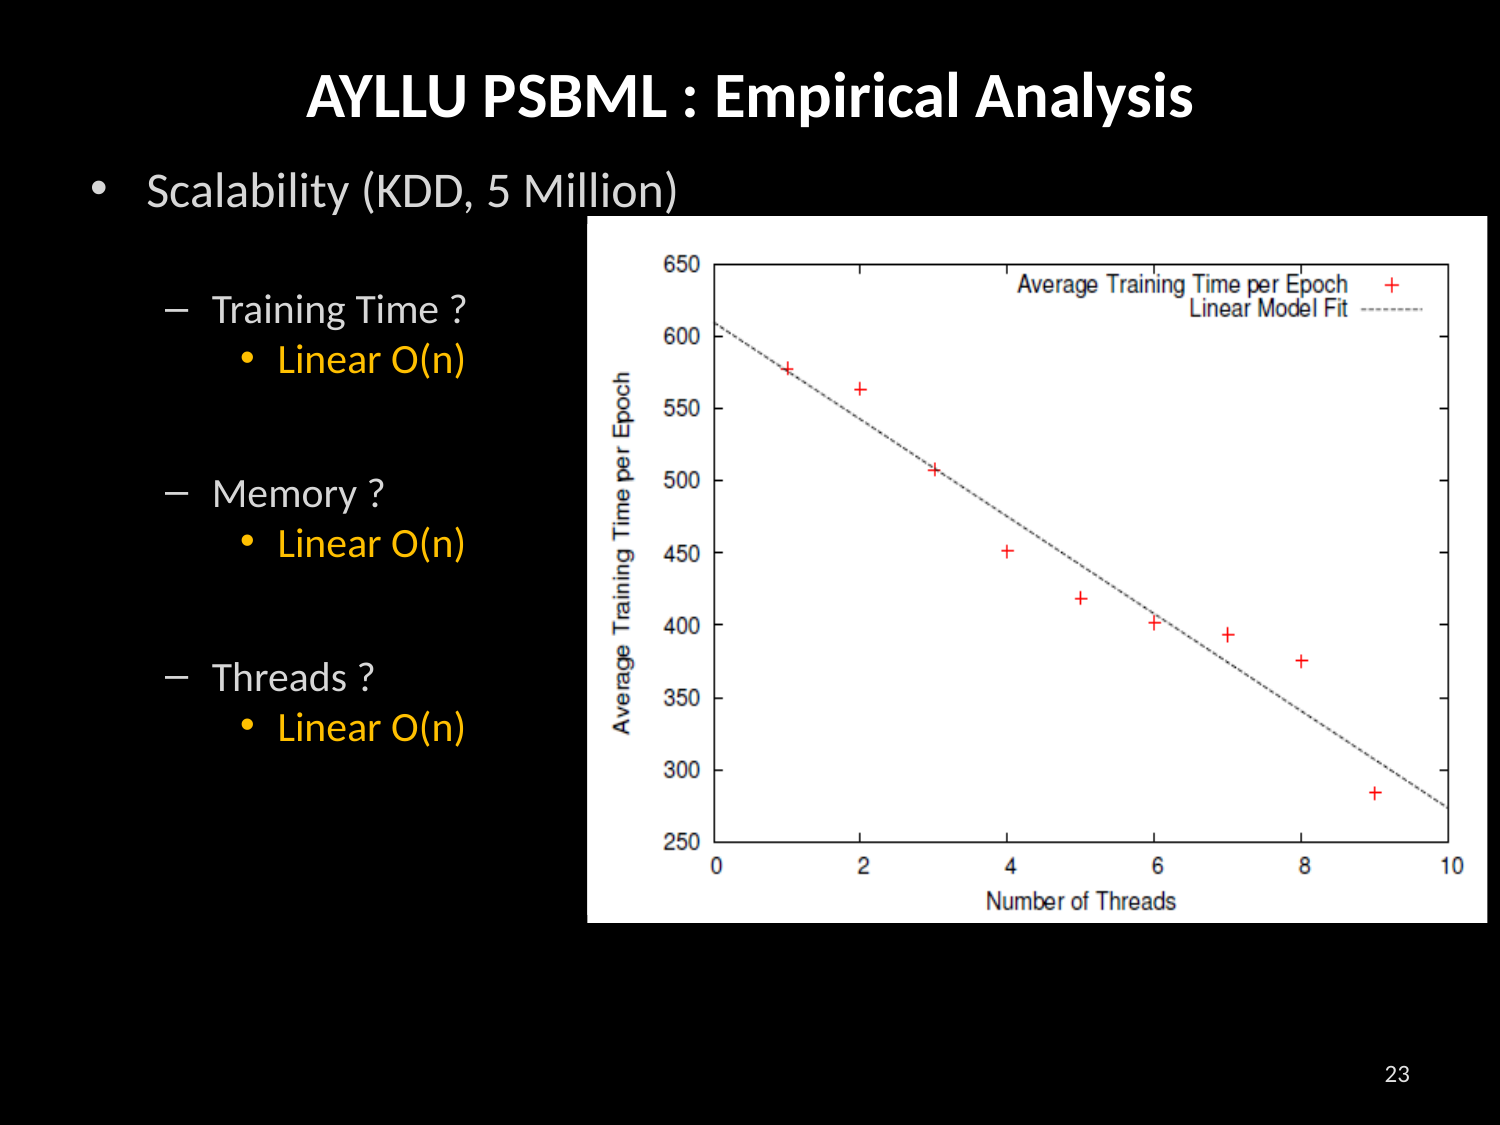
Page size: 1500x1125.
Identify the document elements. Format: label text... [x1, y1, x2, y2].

title AYLLU PSBML : Empirical Analysis [75, 45, 1425, 138]
list Scalability (KDD, 5 Million) Training Time ? Linear O(n) Memory ? Linear O(n) Threads ? Linear O(n) [75, 149, 738, 1025]
slide_number 23 [1074, 1042, 1425, 1103]
picture [587, 216, 1488, 923]
